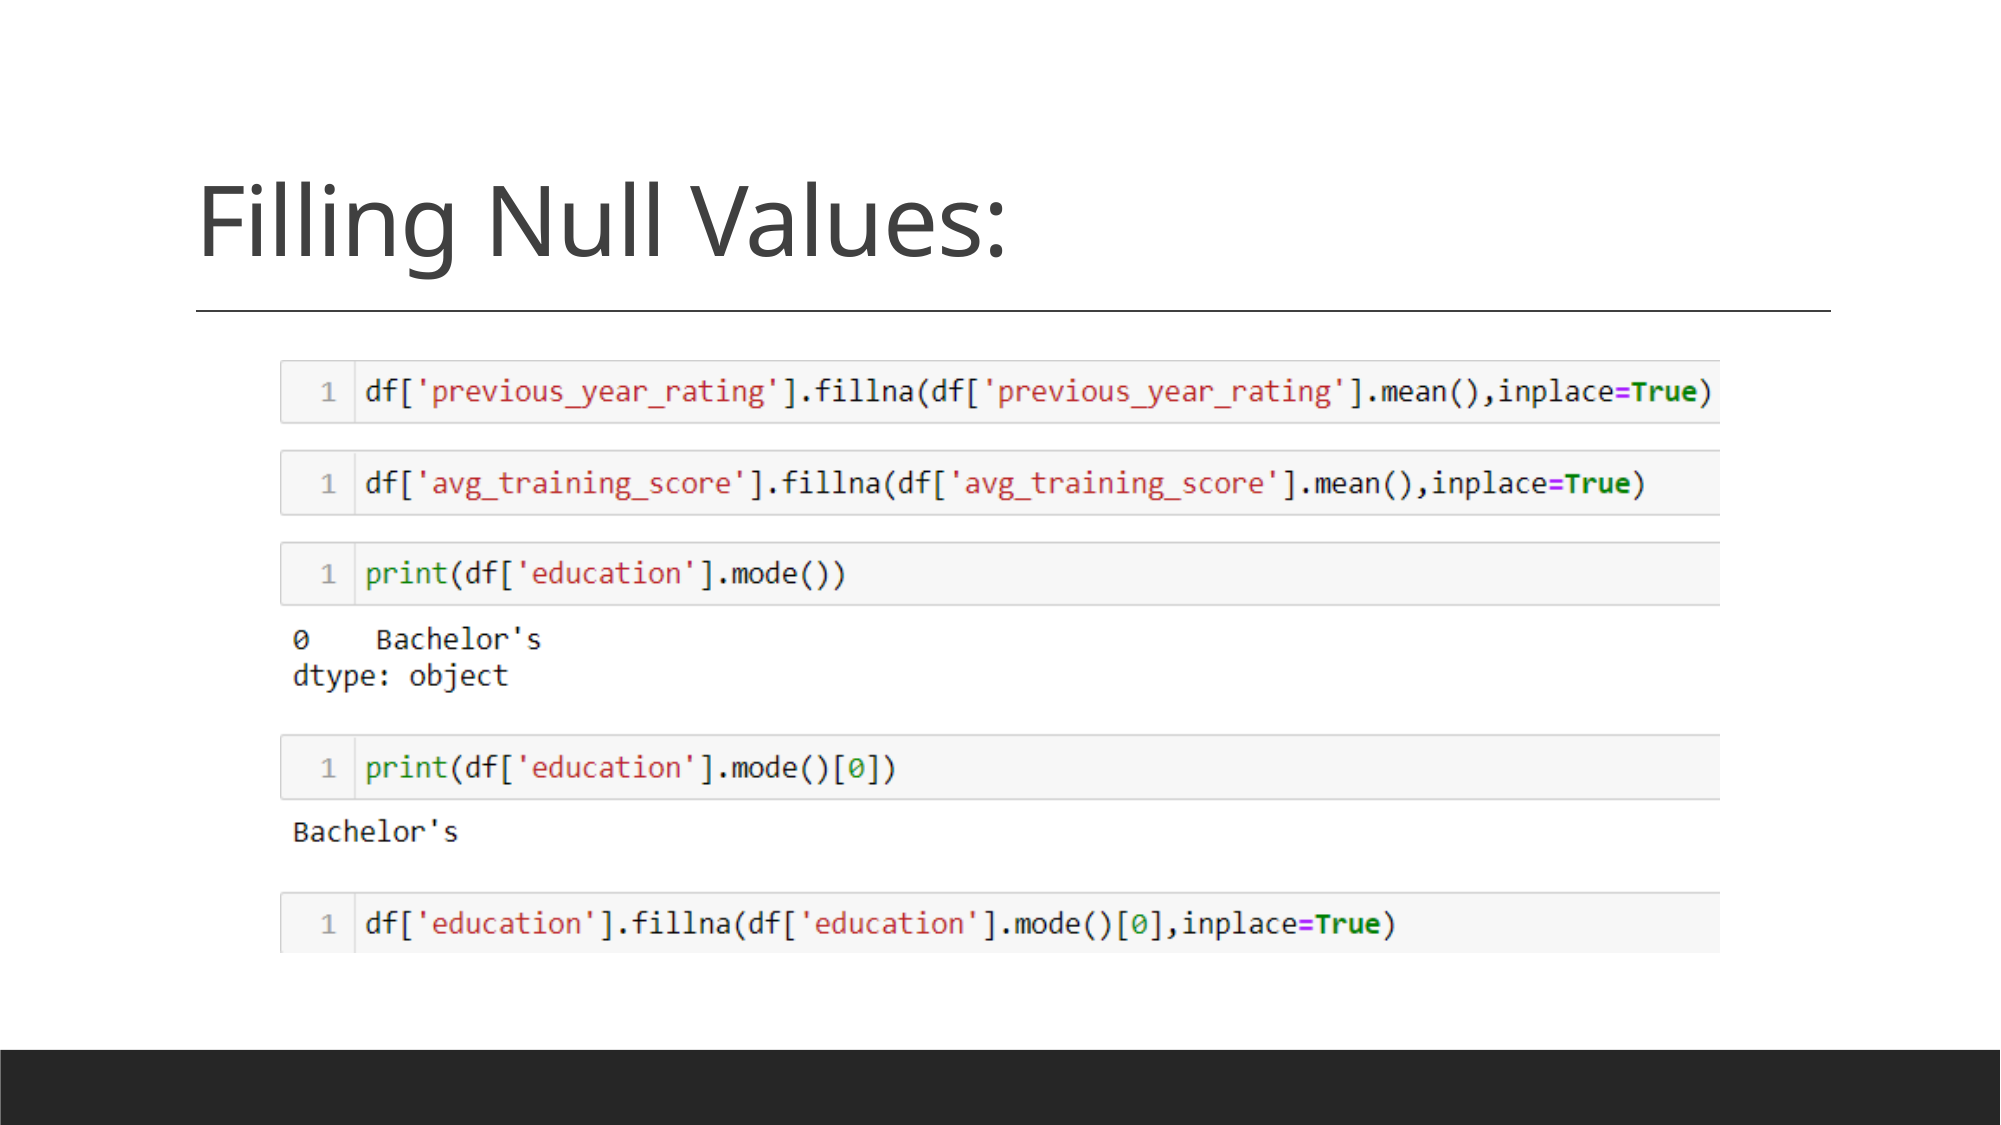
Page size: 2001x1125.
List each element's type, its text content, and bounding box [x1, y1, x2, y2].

title Filling Null Values: [180, 47, 1830, 285]
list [279, 360, 1721, 954]
